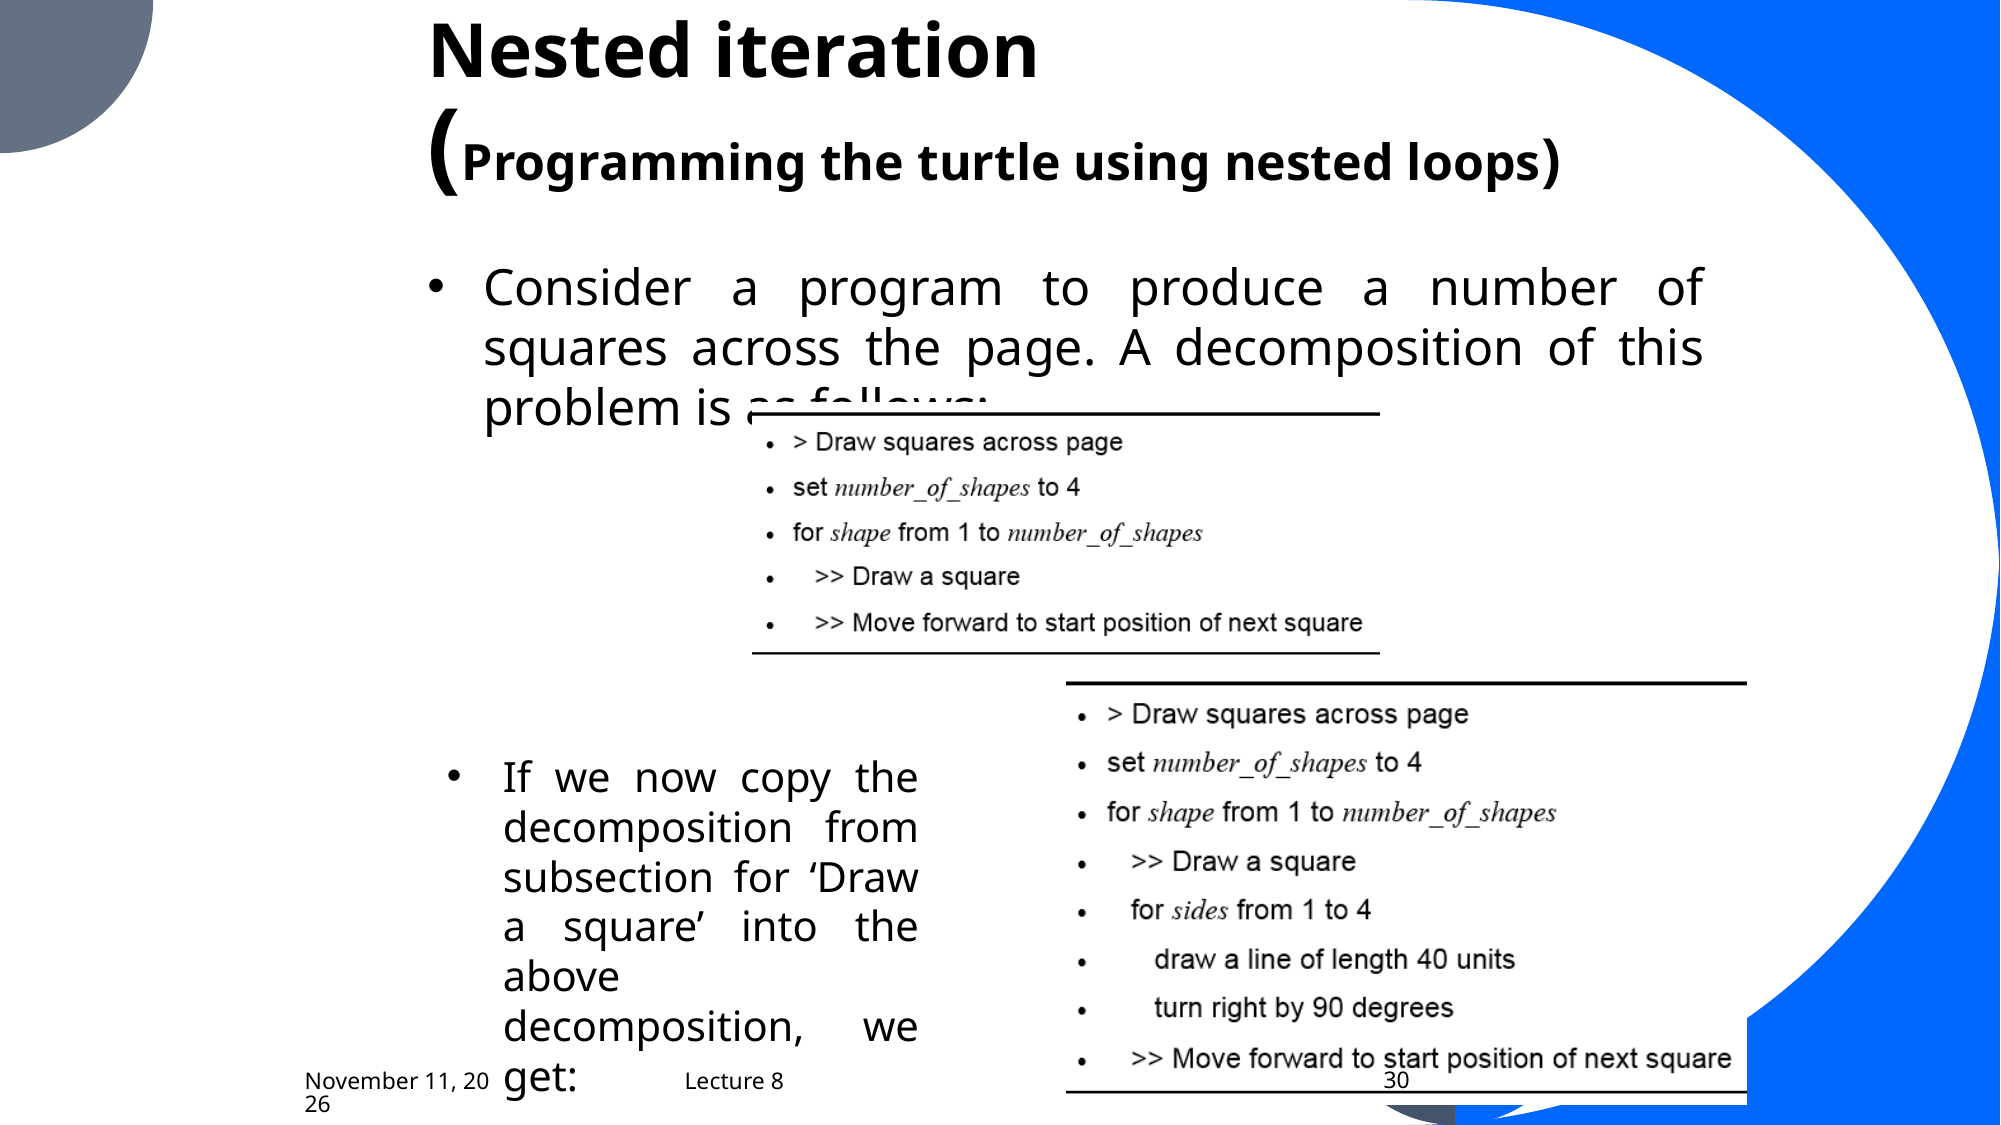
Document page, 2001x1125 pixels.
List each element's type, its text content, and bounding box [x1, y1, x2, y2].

text_box Consider a program to produce a number of squares across the page. A decomposition of this problem is as follows: [412, 248, 1720, 443]
picture [752, 402, 1380, 665]
picture [1066, 674, 1747, 1105]
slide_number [289, 1052, 509, 1113]
slide_number 30 [1354, 1105, 1425, 1111]
text_box If we now copy the decomposition from subsection for ‘Draw a square’ into the above decomposition, we get: [432, 743, 934, 1107]
footer Lecture 8 [669, 1050, 838, 1111]
title Nested iteration (Programming the turtle using nested loops) [412, 44, 1720, 210]
